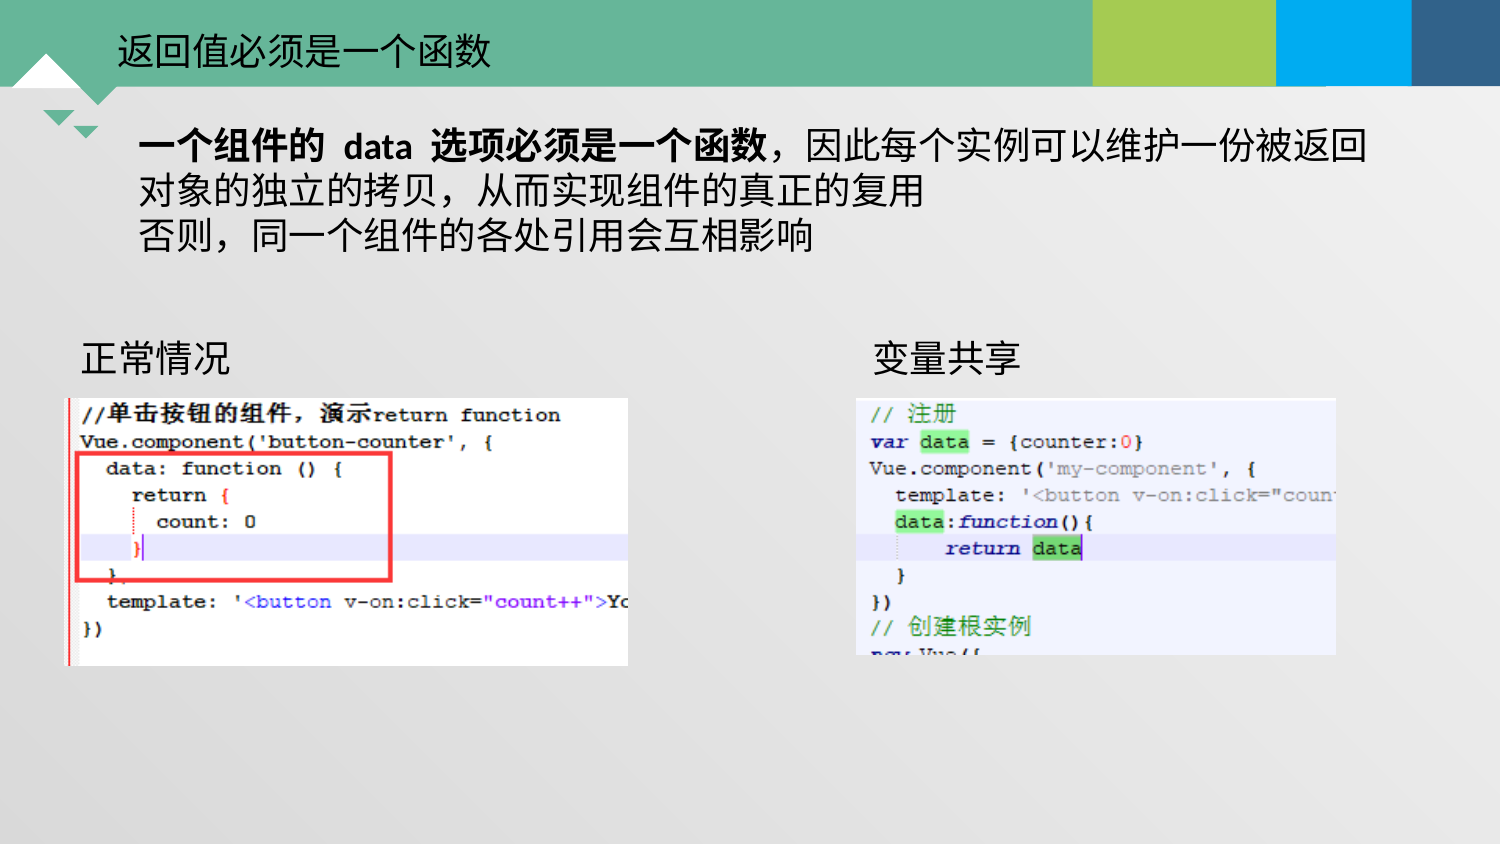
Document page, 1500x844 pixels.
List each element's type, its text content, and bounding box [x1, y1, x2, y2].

text_box 变量共享 [857, 327, 1037, 388]
text_box 一个组件的 data 选项必须是一个函数，因此每个实例可以维护一份被返回对象的独立的拷贝，从而实现组件的真正的复用 否则，同一个组件的各处引用会互相影响 [123, 114, 1412, 265]
picture [64, 397, 628, 666]
picture [856, 398, 1337, 655]
text_box 正常情况 [65, 327, 246, 388]
text_box 返回值必须是一个函数 [102, 20, 508, 80]
